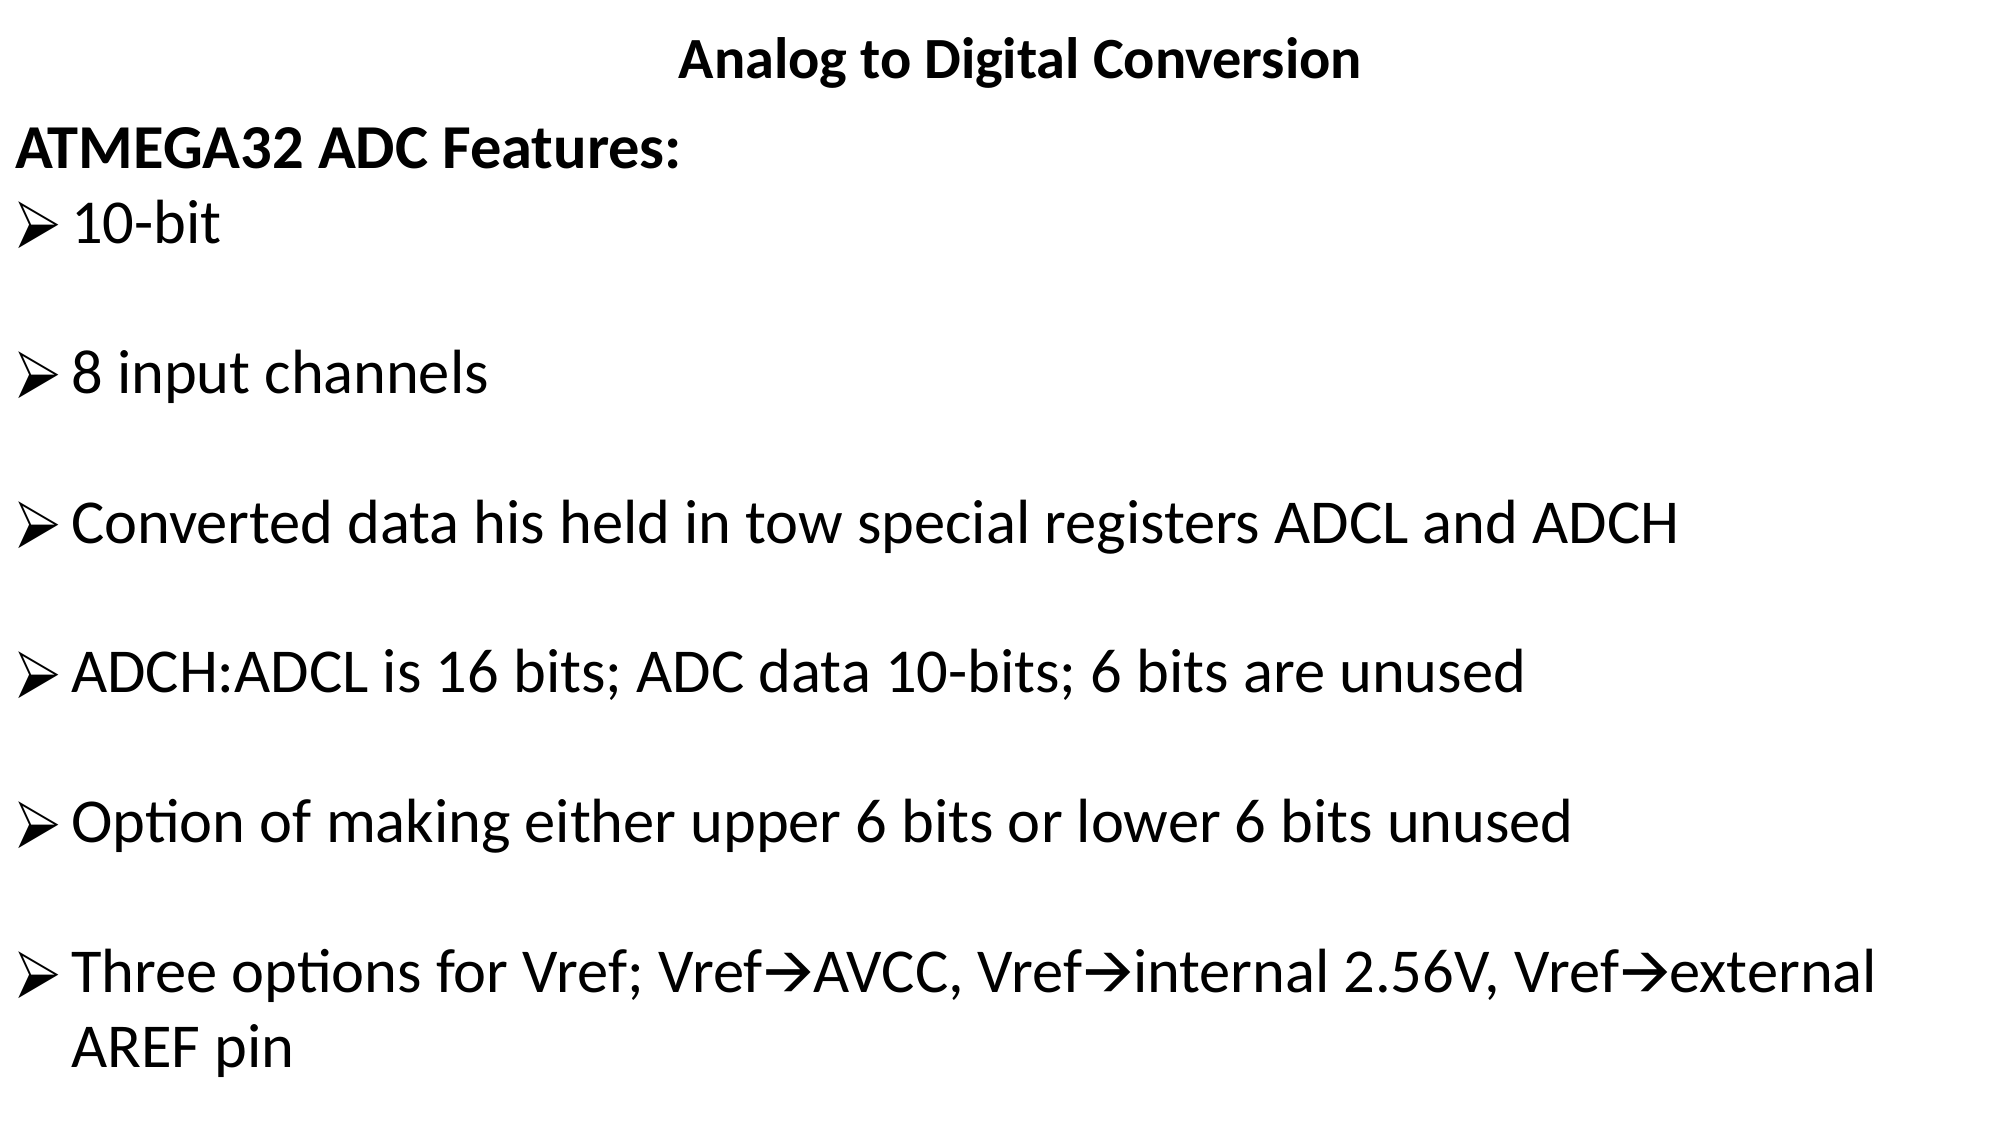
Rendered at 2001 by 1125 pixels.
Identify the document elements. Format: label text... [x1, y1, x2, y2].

text_box ATMEGA32 ADC Features: 10-bit 8 input channels Converted data his held in tow special registers ADCL and ADCH ADCH:ADCL is 16 bits; ADC data 10-bits; 6 bits are unused Option of making either upper 6 bits or lower 6 bits unused Three options for Vref; Vref🡪AVCC, Vref🡪internal 2.56V, Vref🡪external AREF pin [0, 98, 2000, 1088]
text_box Analog to Digital Conversion [663, 12, 1429, 98]
